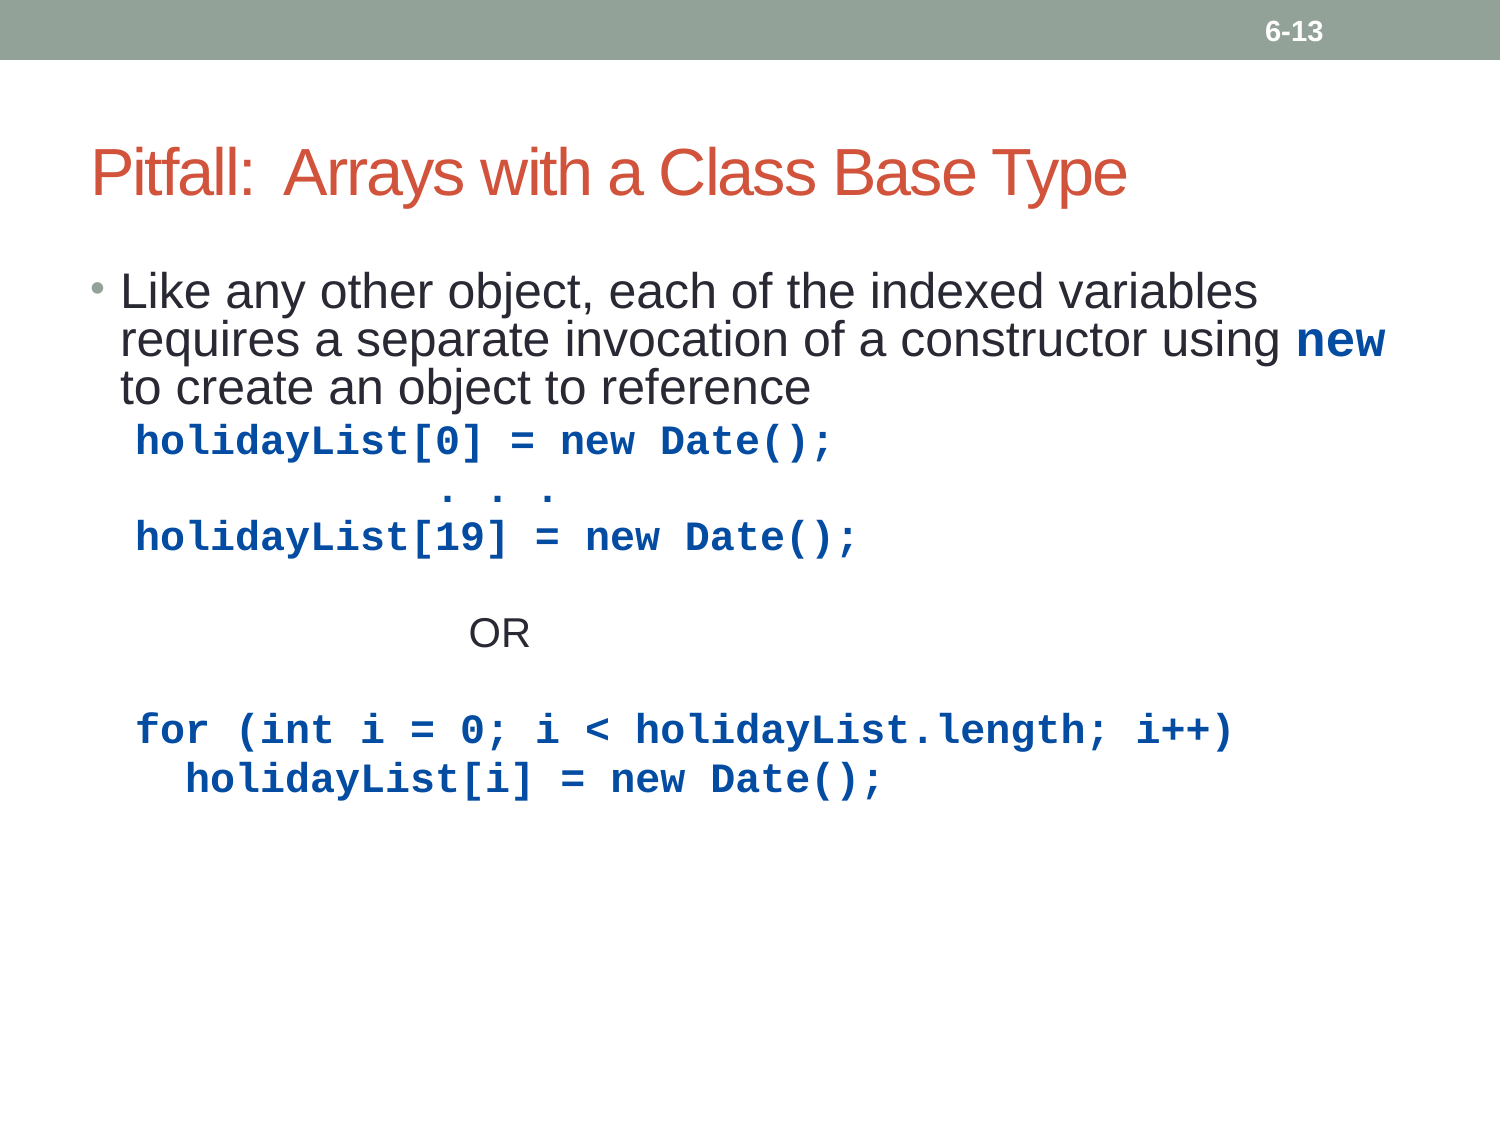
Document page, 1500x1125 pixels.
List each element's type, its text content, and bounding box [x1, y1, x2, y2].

slide_number 6-13 [1250, 3, 1425, 57]
title Pitfall: Arrays with a Class Base Type [75, 87, 1425, 250]
list Like any other object, each of the indexed variables requires a separate invocation of a constructor using new to create an object to reference holidayList[0] = new Date(); . . . holidayList[19] = new Date(); OR for (int i = 0; i < holidayList.length; i++) holidayList[i] = new Date(); [75, 262, 1425, 1063]
